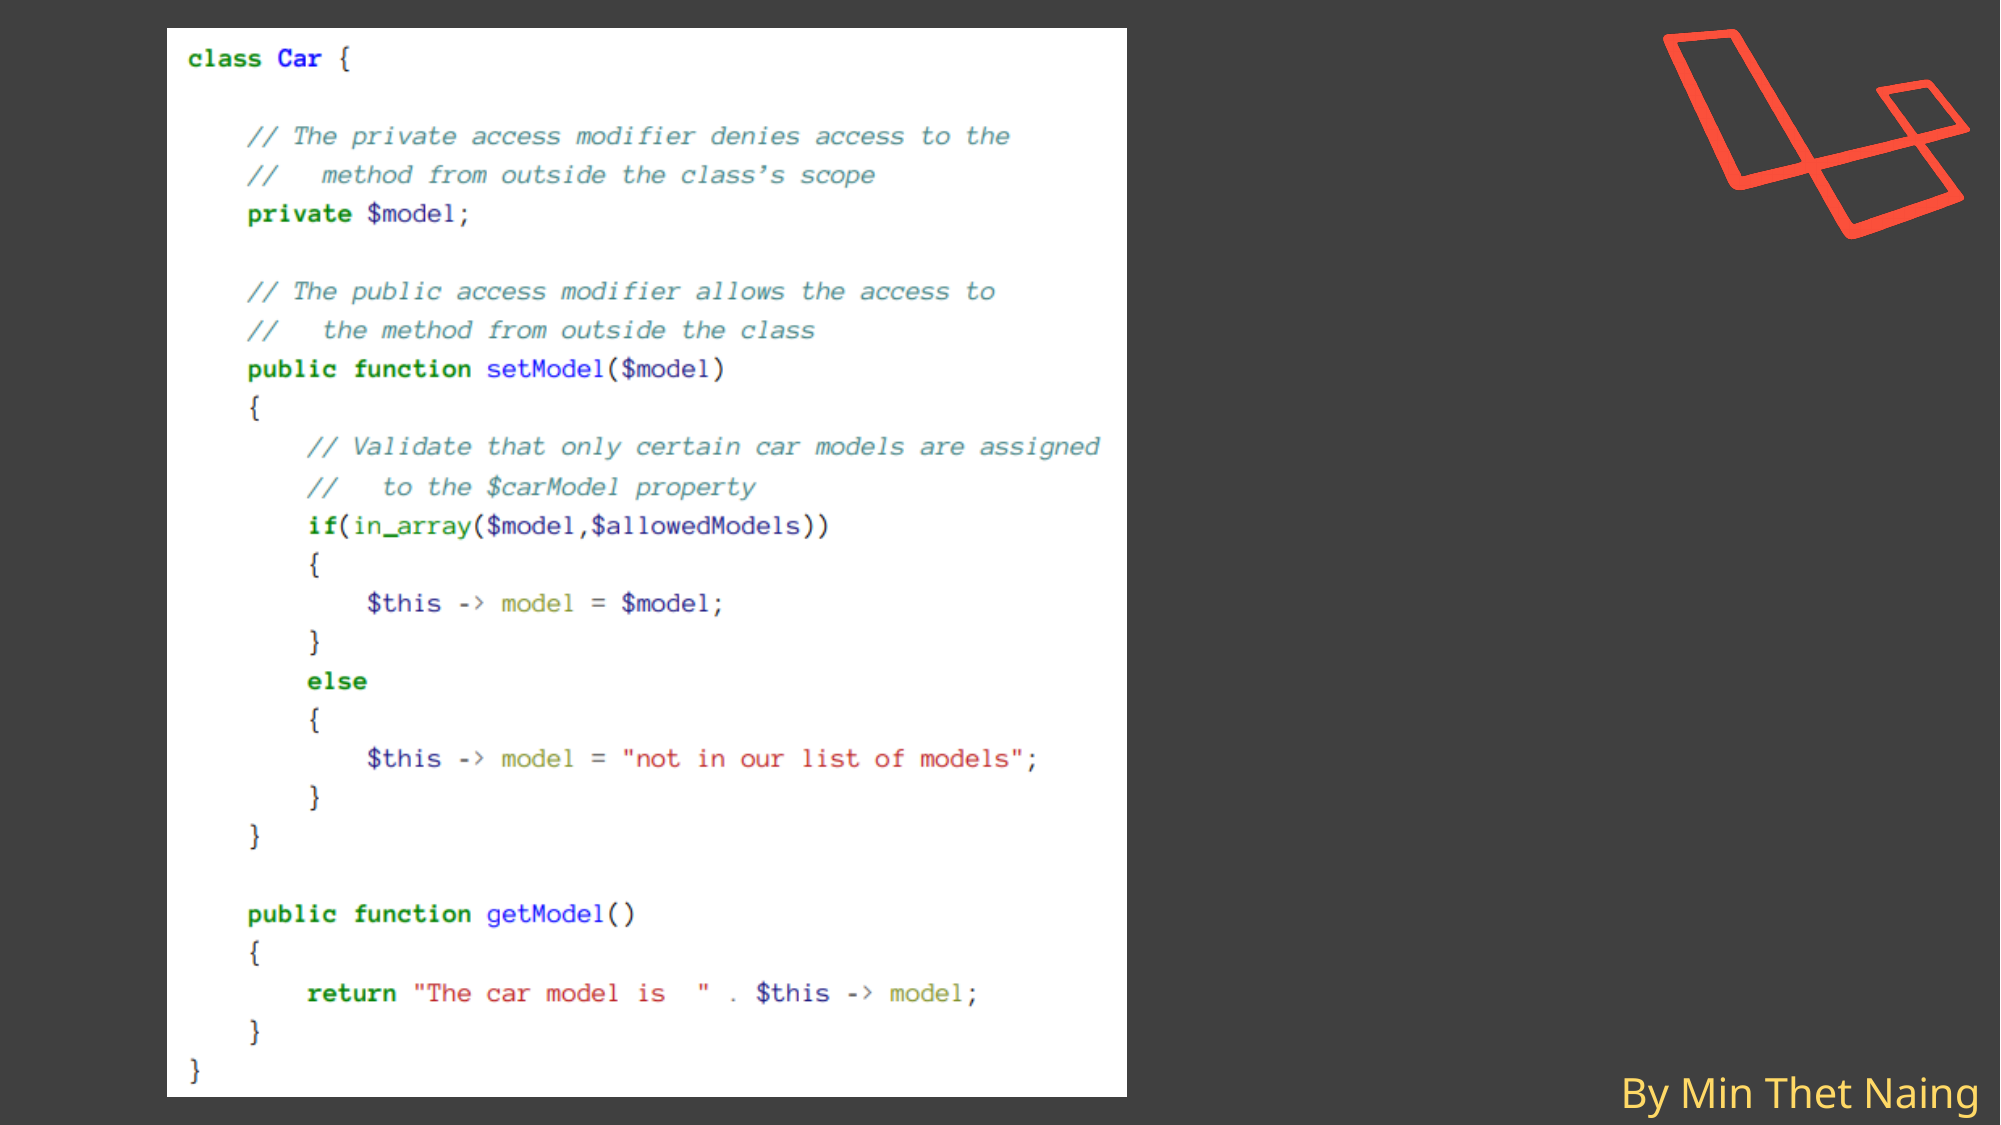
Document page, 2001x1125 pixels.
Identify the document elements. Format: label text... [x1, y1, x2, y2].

picture [1663, 29, 1970, 241]
picture [166, 28, 1127, 1097]
text_box By Min Thet Naing [1605, 1059, 1996, 1125]
